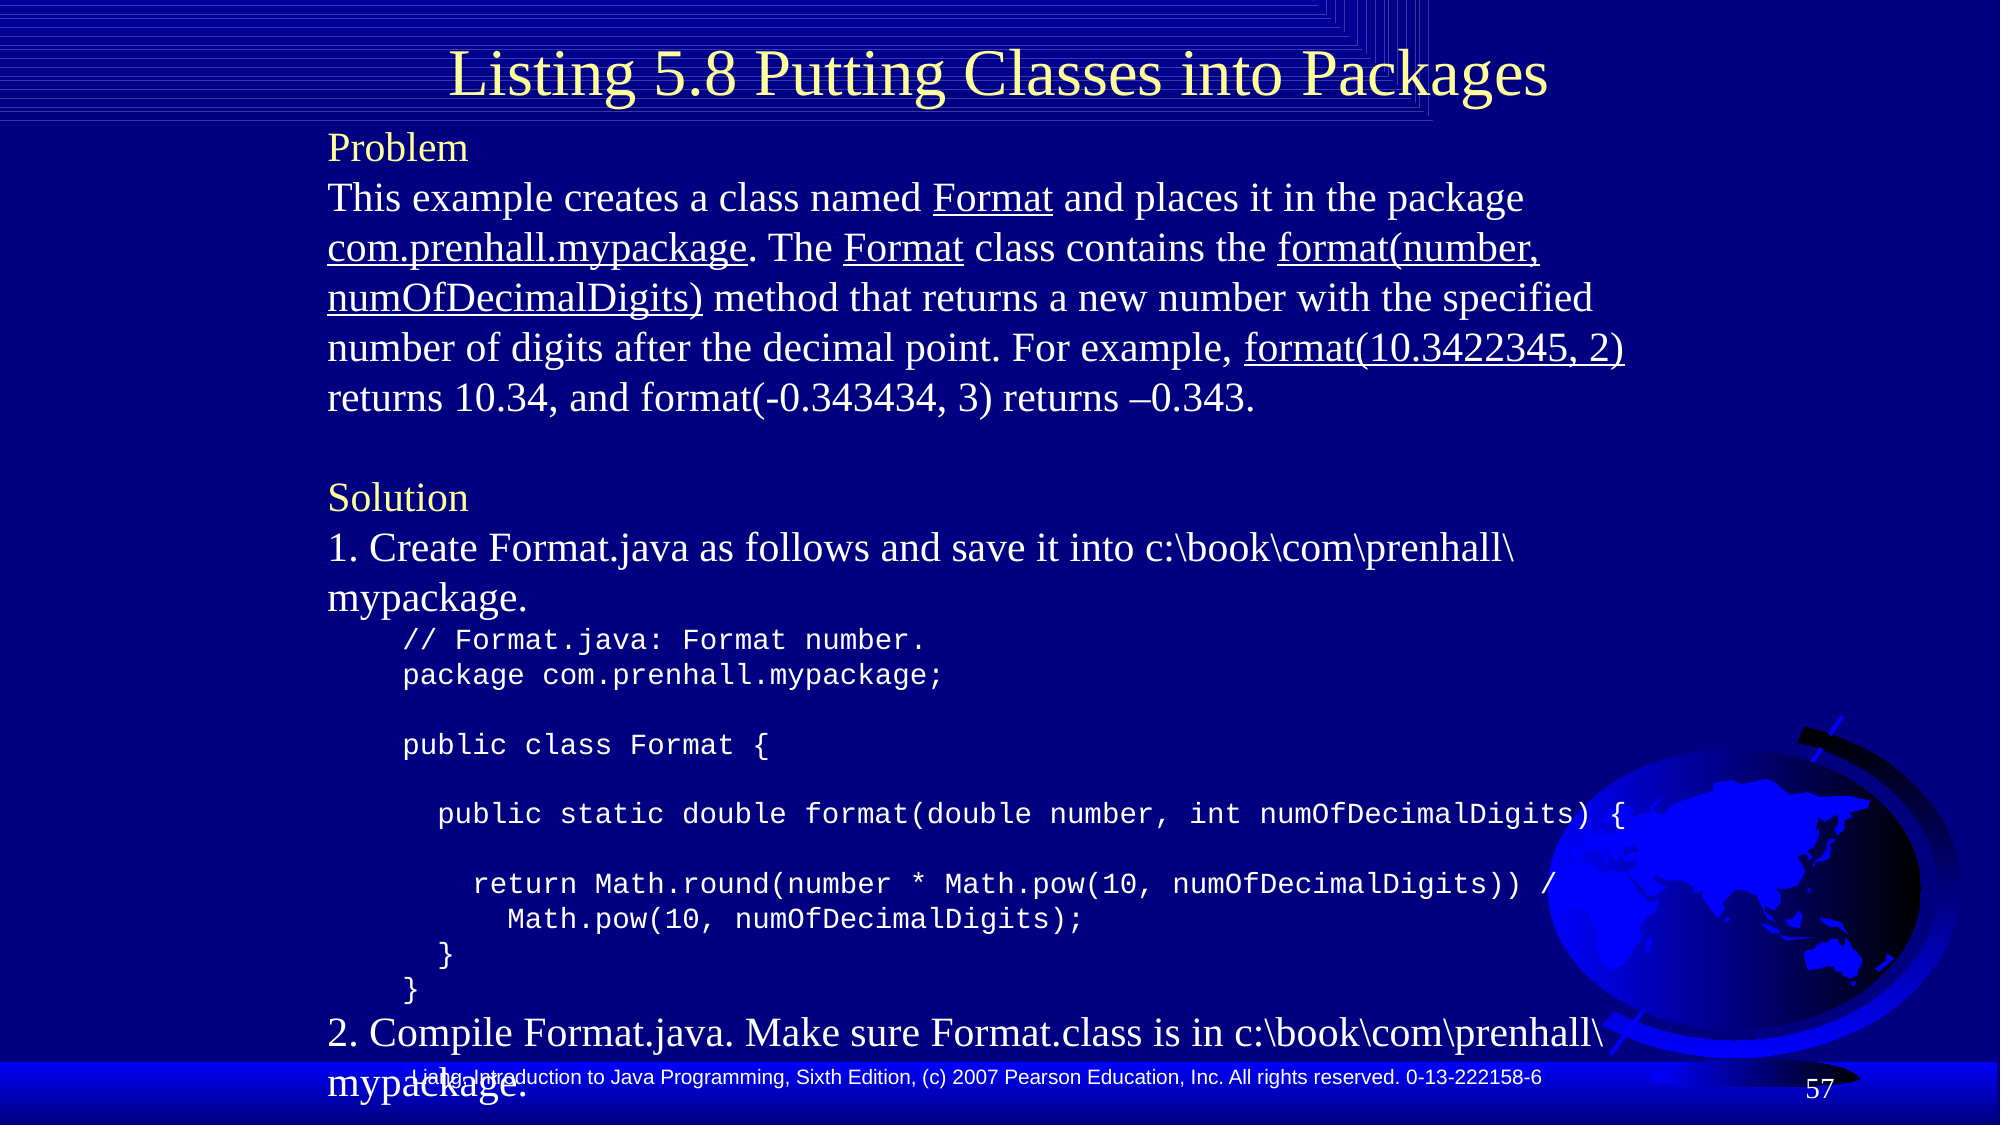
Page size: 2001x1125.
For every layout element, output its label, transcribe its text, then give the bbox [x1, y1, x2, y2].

title Listing 5.8 Putting Classes into Packages [362, 24, 1638, 112]
text_box Problem This example creates a class named Format and places it in the package com.prenhall.mypackage. The Format class contains the format(number, numOfDecimalDigits) method that returns a new number with the specified number of digits after the decimal point. For example, format(10.3422345, 2) returns 10.34, and format(-0.343434, 3) returns –0.343. Solution 1. Create Format.java as follows and save it into c:\book\com\prenhall\mypackage. // Format.java: Format number. package com.prenhall.mypackage; public class Format { public static double format(double number, int numOfDecimalDigits) { return Math.round(number * Math.pow(10, numOfDecimalDigits)) / Math.pow(10, numOfDecimalDigits); } } 2. Compile Format.java. Make sure Format.class is in c:\book\com\prenhall\mypackage. [312, 112, 1725, 1112]
slide_number 57 [1433, 1049, 1850, 1125]
